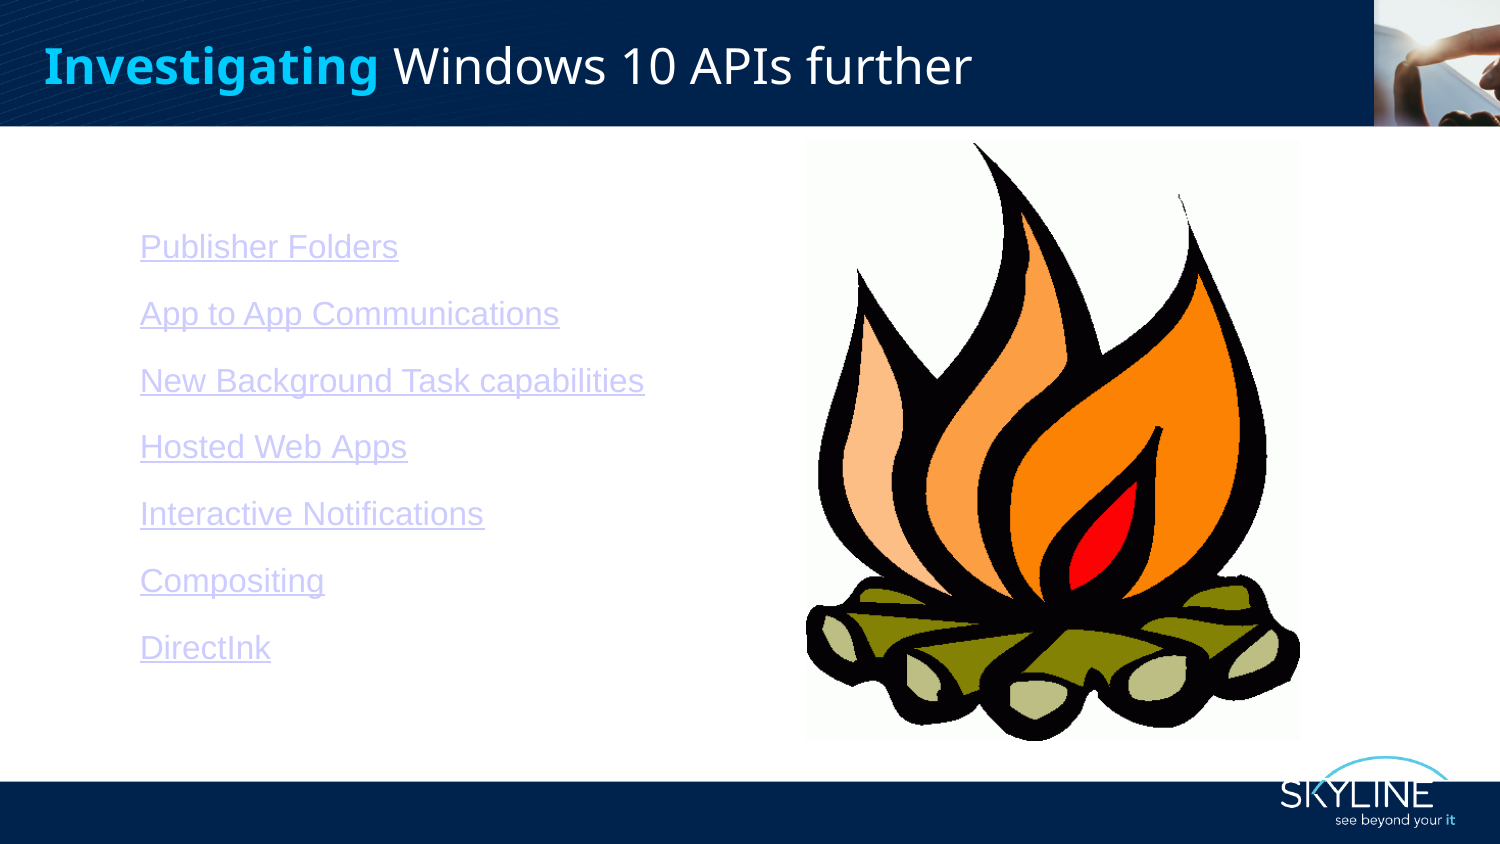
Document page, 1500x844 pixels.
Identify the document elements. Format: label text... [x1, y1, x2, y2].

picture [0, 0, 1500, 844]
text_box Publisher Folders App to App Communications New Background Task capabilities Hosted Web Apps Interactive Notifications Compositing DirectInk [124, 221, 1500, 835]
text_box Investigating Windows 10 APIs further [29, 0, 1380, 136]
